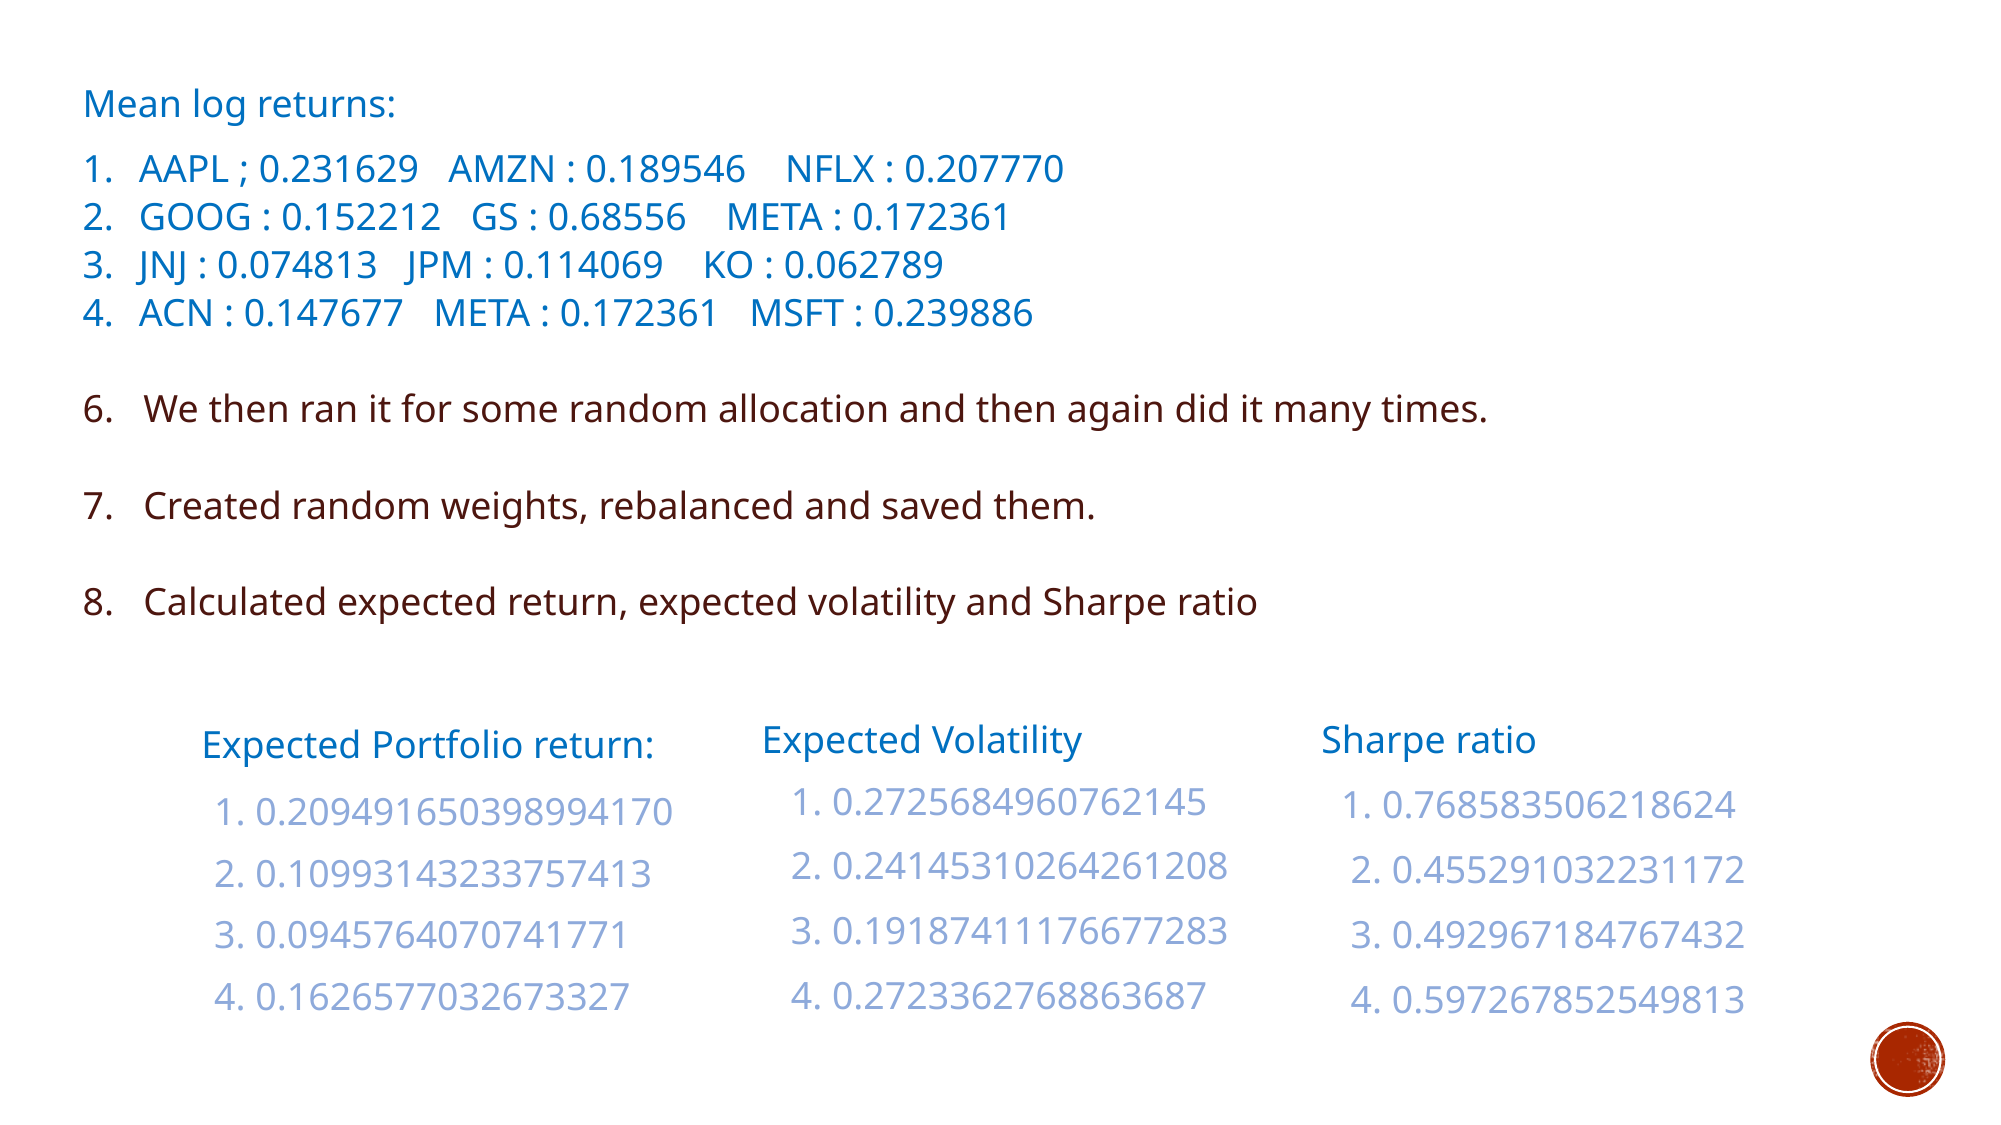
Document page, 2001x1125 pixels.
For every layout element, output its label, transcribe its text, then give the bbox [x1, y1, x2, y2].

picture [1870, 1021, 1946, 1097]
text_box Mean log returns: AAPL ; 0.231629 AMZN : 0.189546 NFLX : 0.207770 GOOG : 0.152212 GS : 0.68556 META : 0.172361 JNJ : 0.074813 JPM : 0.114069 KO : 0.062789 ACN : 0.147677 META : 0.172361 MSFT : 0.239886 6. We then ran it for some random allocation and then again did it many times. 7. Created random weights, rebalanced and saved them. 8. Calculated expected return, expected volatility and Sharpe ratio [67, 69, 1934, 631]
text_box Expected Portfolio return: 1. 0.209491650398994170 2. 0.10993143233757413 3. 0.0945764070741771 4. 0.1626577032673327 [111, 690, 704, 1026]
text_box Expected Volatility 1. 0.2725684960762145 2. 0.24145310264261208 3. 0.19187411176677283 4. 0.2723362768863687 [746, 705, 1254, 1025]
text_box Sharpe ratio 1. 0.768583506218624 2. 0.455291032231172 3. 0.492967184767432 4. 0.597267852549813 [1296, 705, 1818, 1029]
